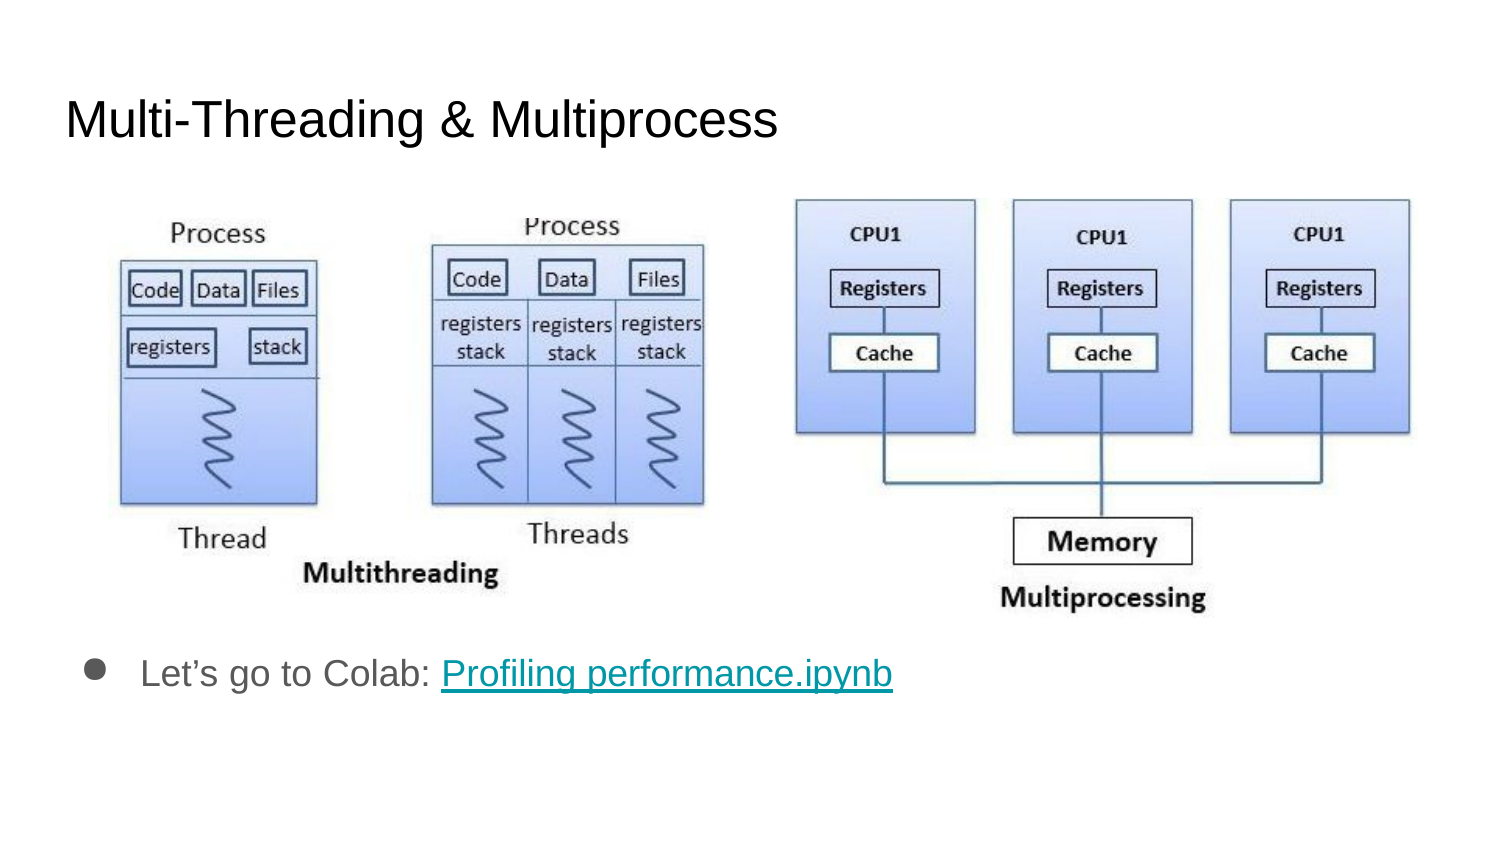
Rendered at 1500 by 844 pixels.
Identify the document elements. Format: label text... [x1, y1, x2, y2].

picture [793, 197, 1418, 618]
text_box Let’s go to Colab: Profiling performance.ipynb [77, 646, 901, 694]
title Multi-Threading & Multiprocess [63, 82, 1007, 227]
picture [108, 218, 709, 598]
